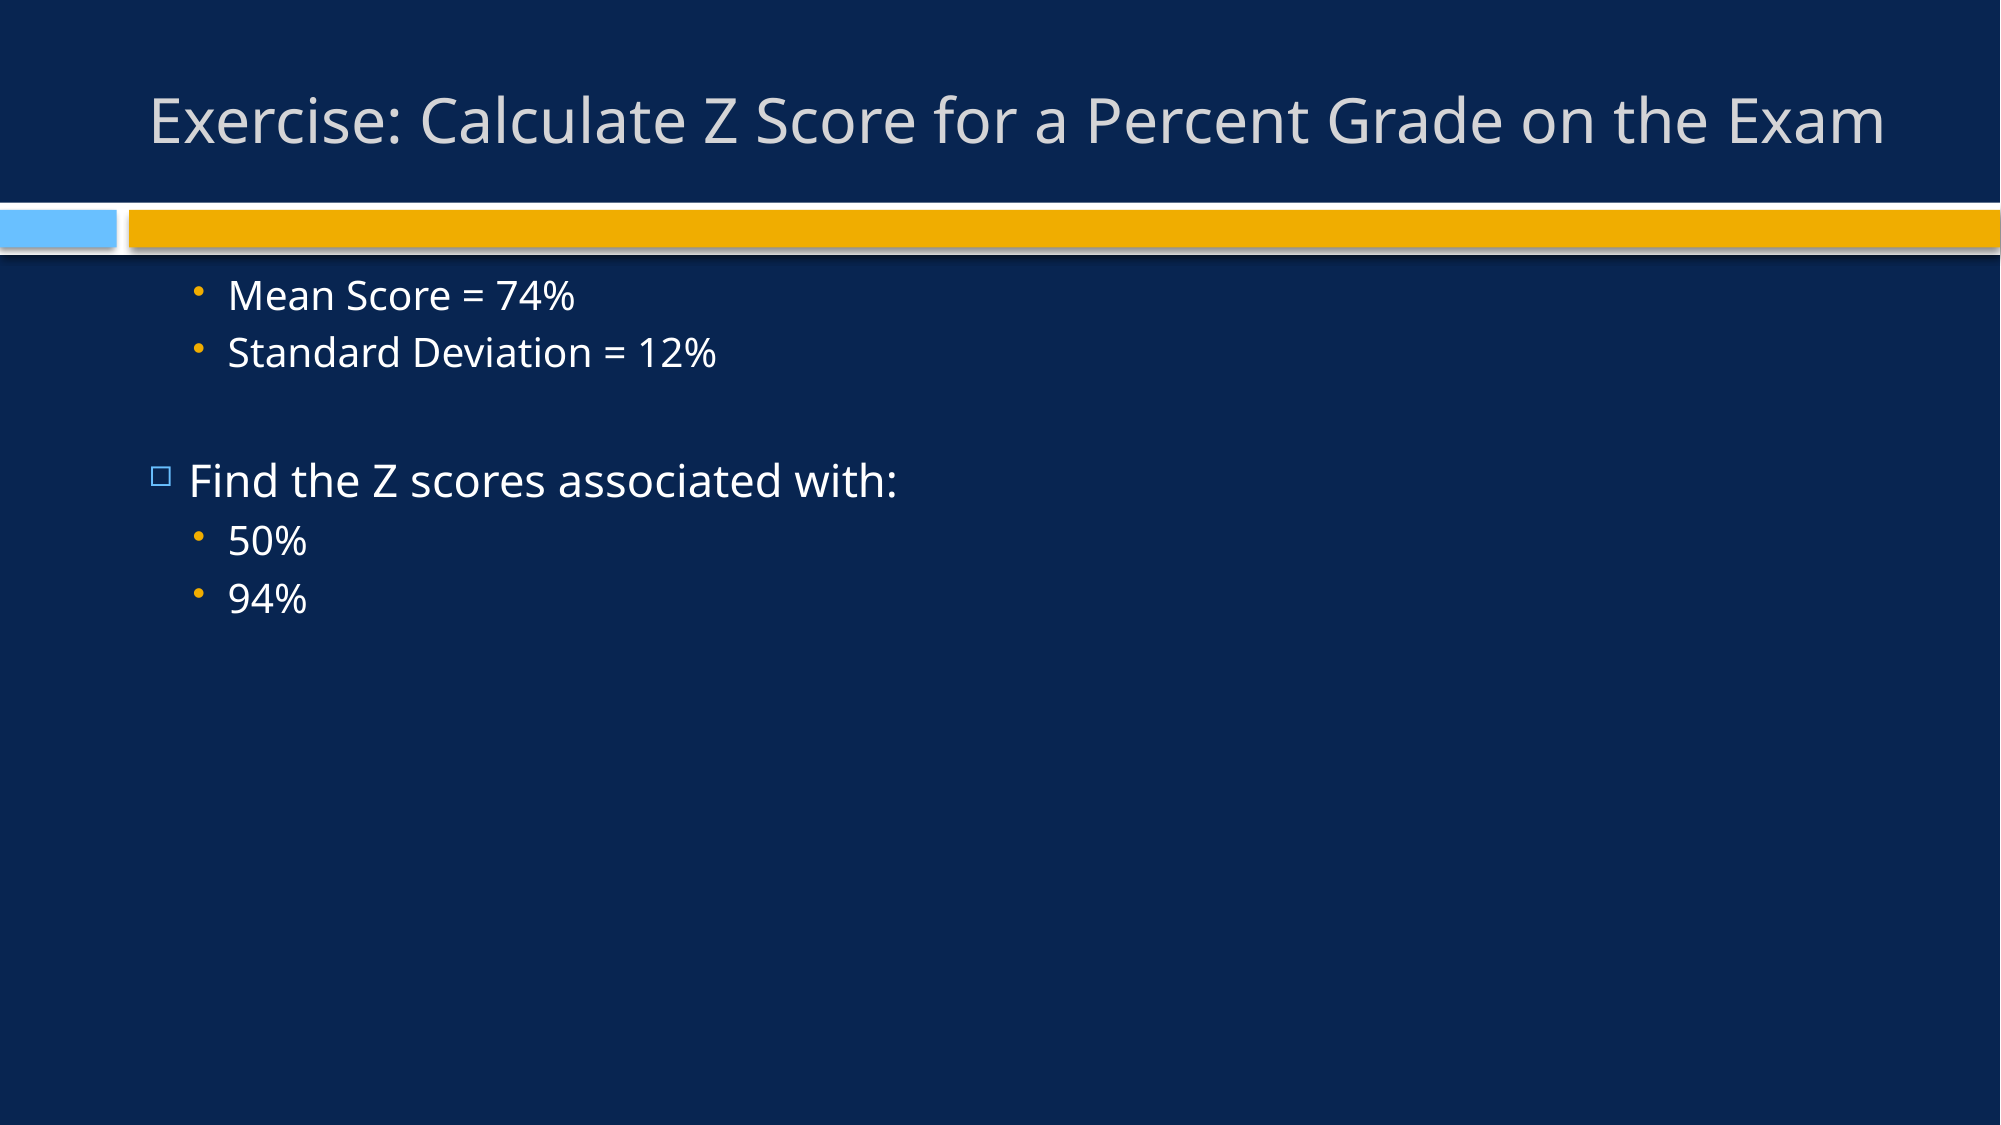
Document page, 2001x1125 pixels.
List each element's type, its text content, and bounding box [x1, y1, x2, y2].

title Exercise: Calculate Z Score for a Percent Grade on the Exam [133, 37, 1918, 201]
list Mean Score = 74% Standard Deviation = 12% Find the Z scores associated with: 50% 94% [133, 262, 1918, 1001]
